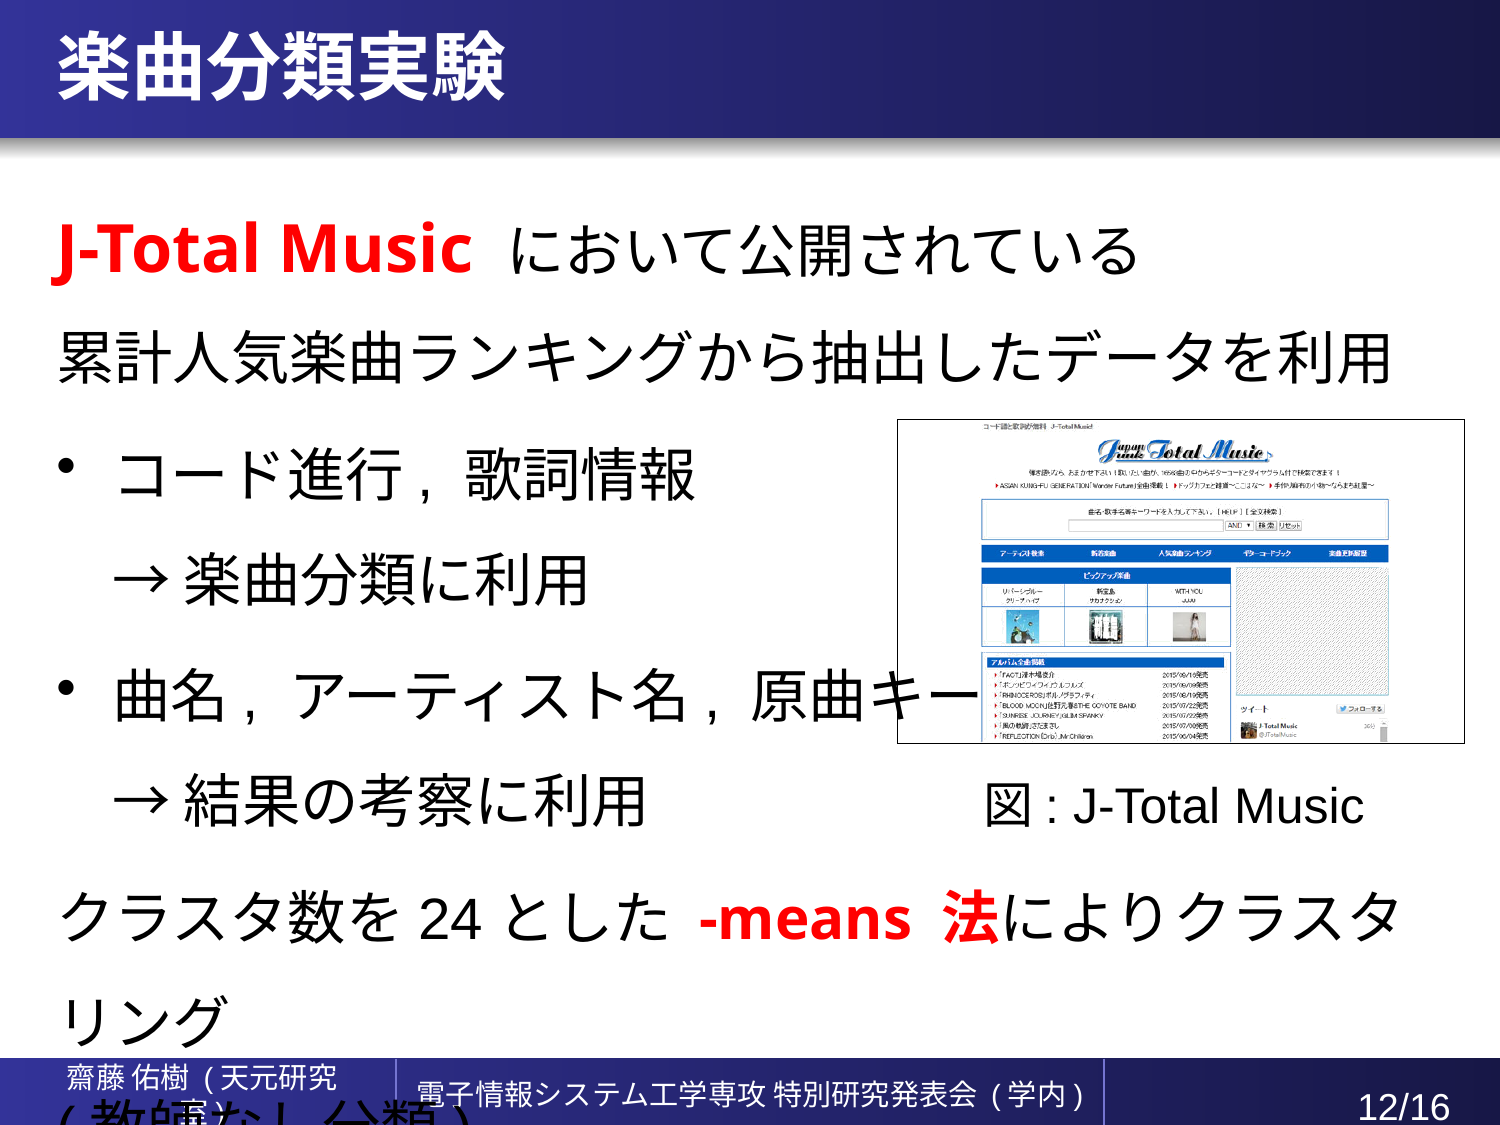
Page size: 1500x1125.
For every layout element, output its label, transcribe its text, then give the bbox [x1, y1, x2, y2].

title 楽曲分類実験 [41, 0, 1459, 133]
text_box 12/16 [1127, 1063, 1466, 1125]
text_box 図: J-Total Music [851, 743, 1500, 835]
picture [897, 419, 1465, 744]
